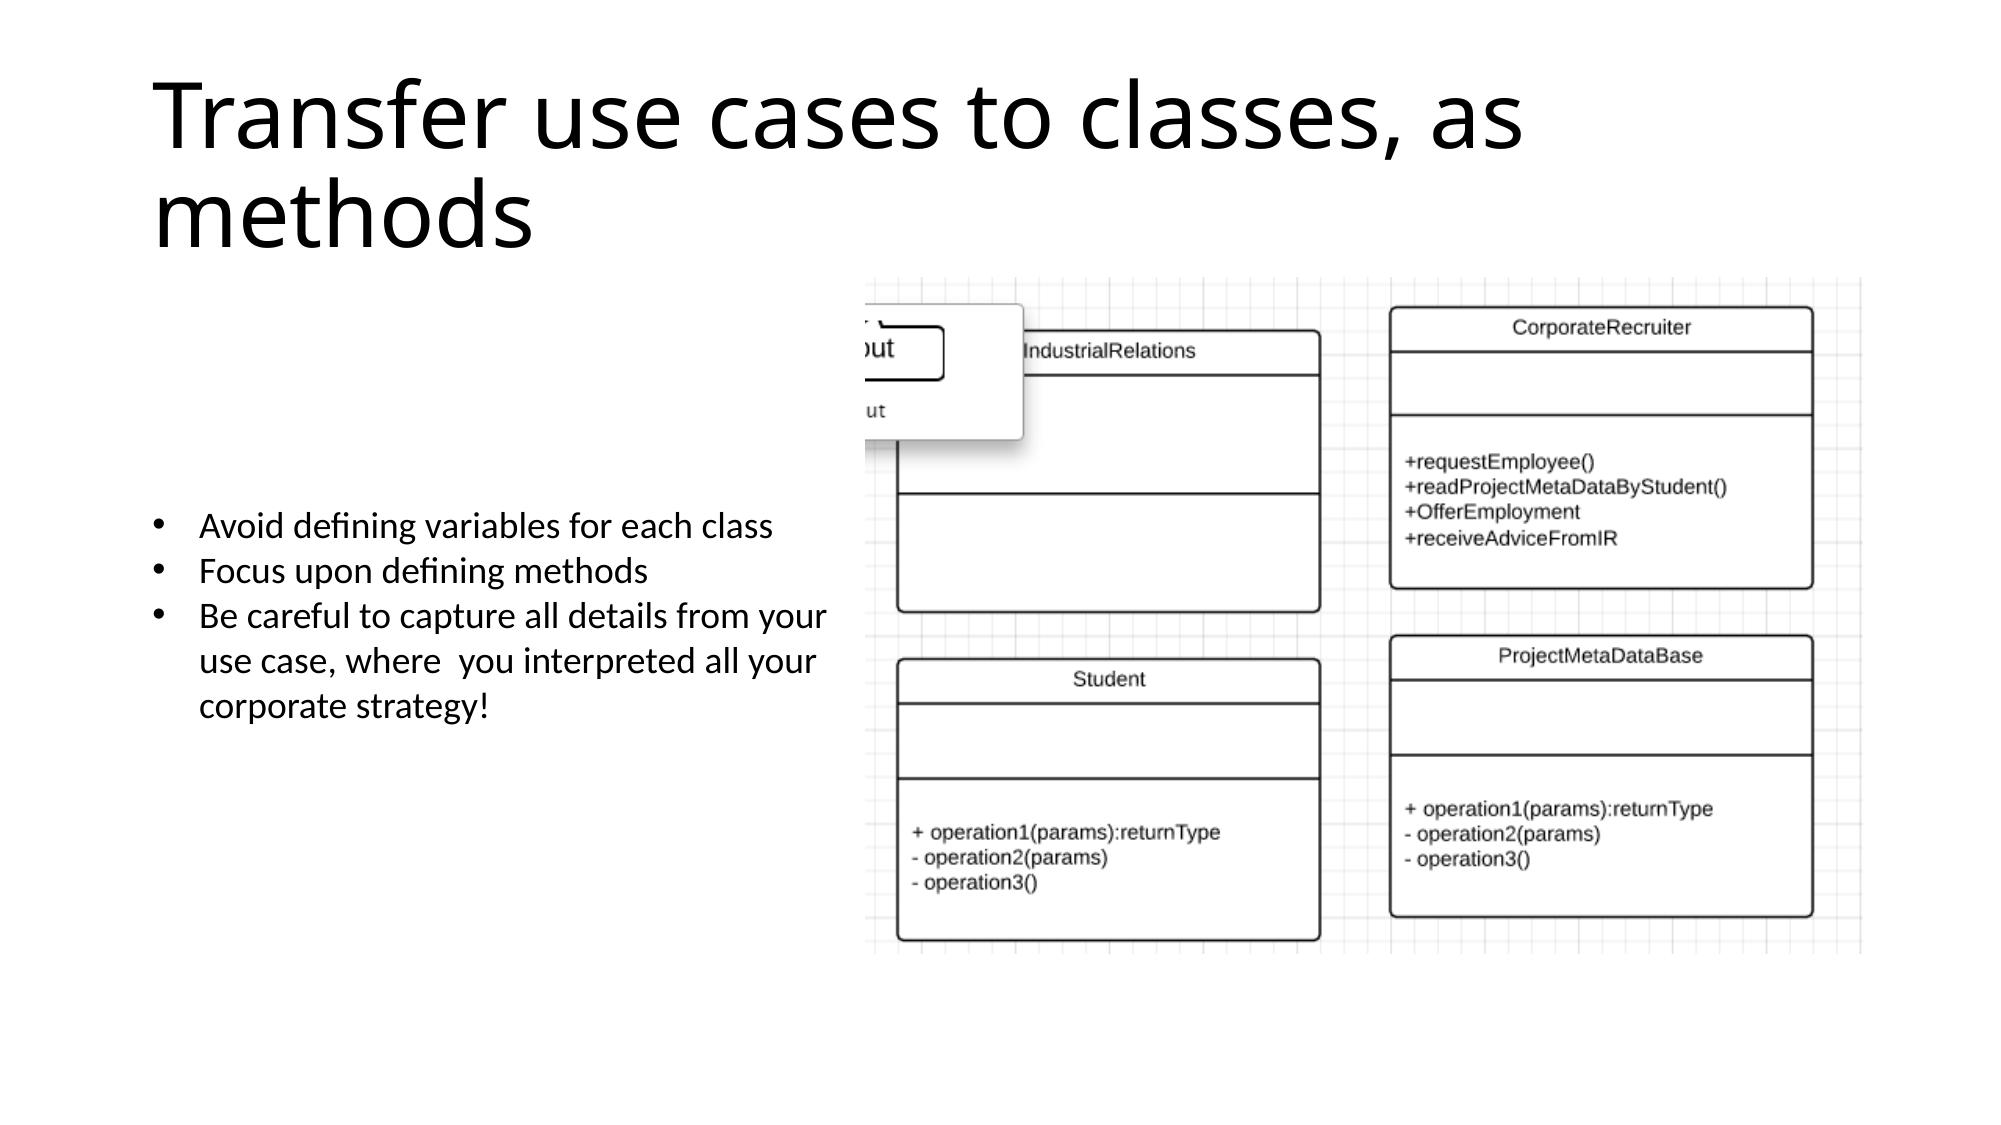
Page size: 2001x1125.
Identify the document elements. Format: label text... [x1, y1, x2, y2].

title Transfer use cases to classes, as methods [137, 59, 1863, 278]
text_box Avoid defining variables for each class Focus upon defining methods Be careful to capture all details from your use case, where you interpreted all your corporate strategy! [137, 493, 852, 733]
picture [865, 277, 1863, 954]
